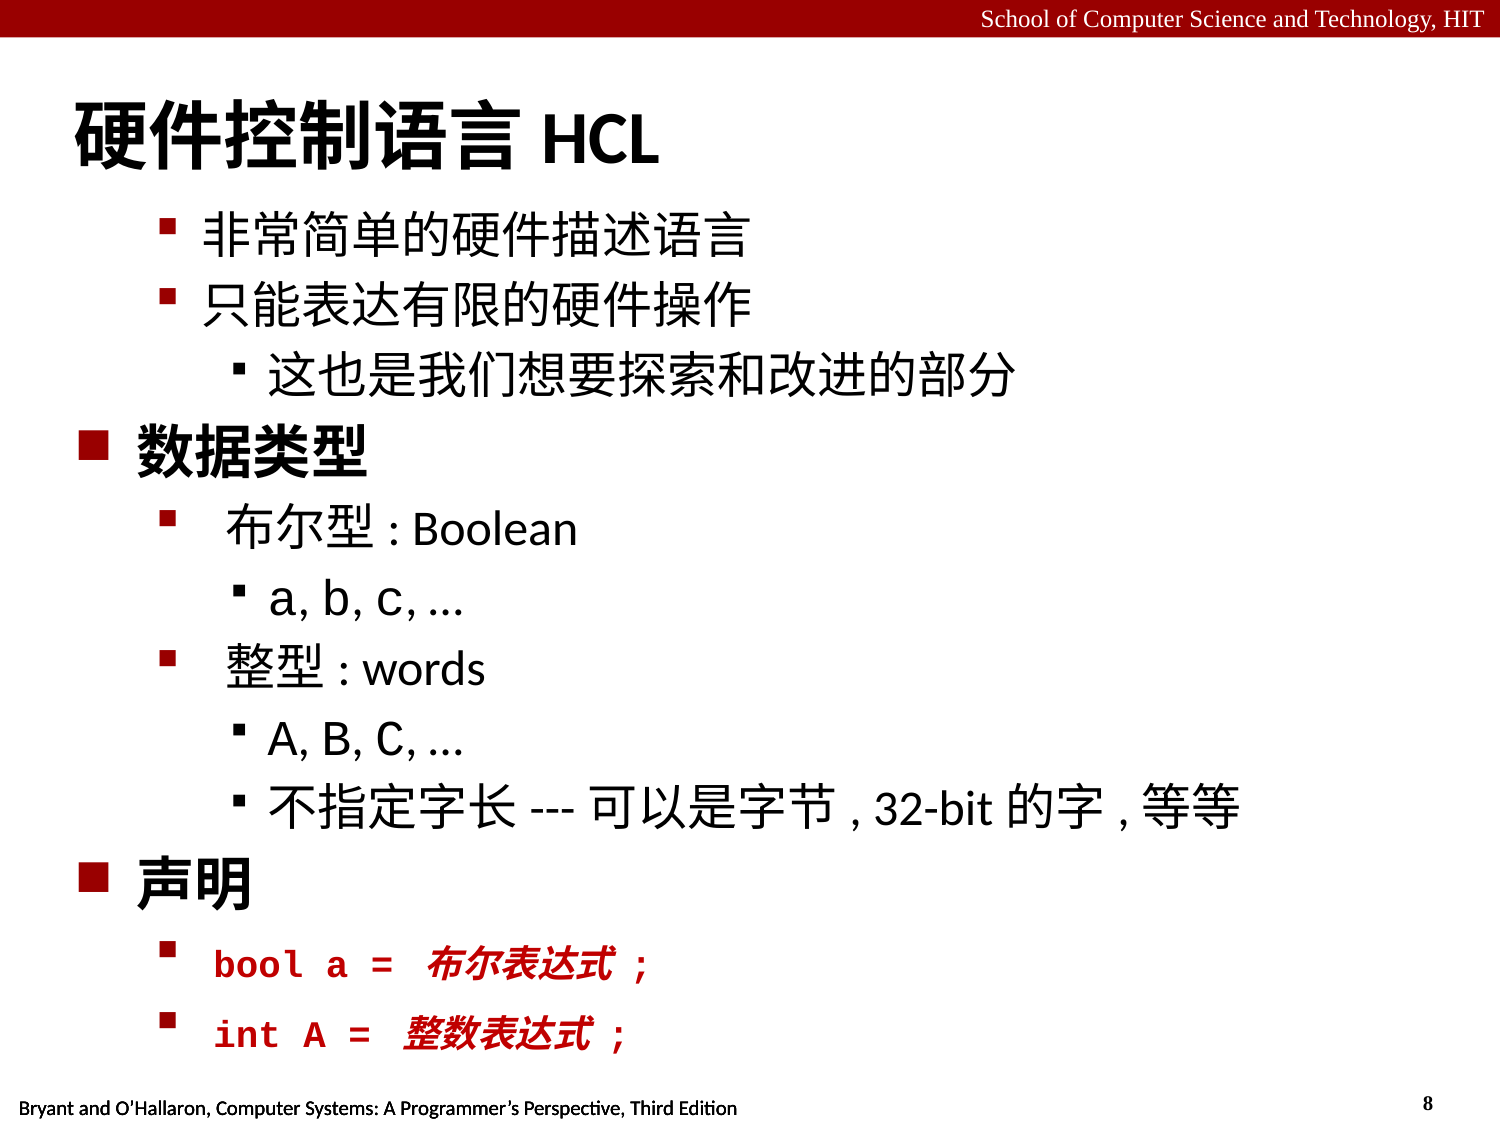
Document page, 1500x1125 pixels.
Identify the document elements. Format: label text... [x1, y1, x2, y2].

title 硬件控制语言HCL [58, 71, 1500, 197]
list 非常简单的硬件描述语言 只能表达有限的硬件操作 这也是我们想要探索和改进的部分 数据类型 布尔型: Boolean a, b, c, … 整型: words A, B, C, … 不指定字长---可以是字节, 32-bit的字,等等 声明 bool a = 布尔表达式 ; int A = 整数表达式 ; [64, 196, 1476, 1061]
